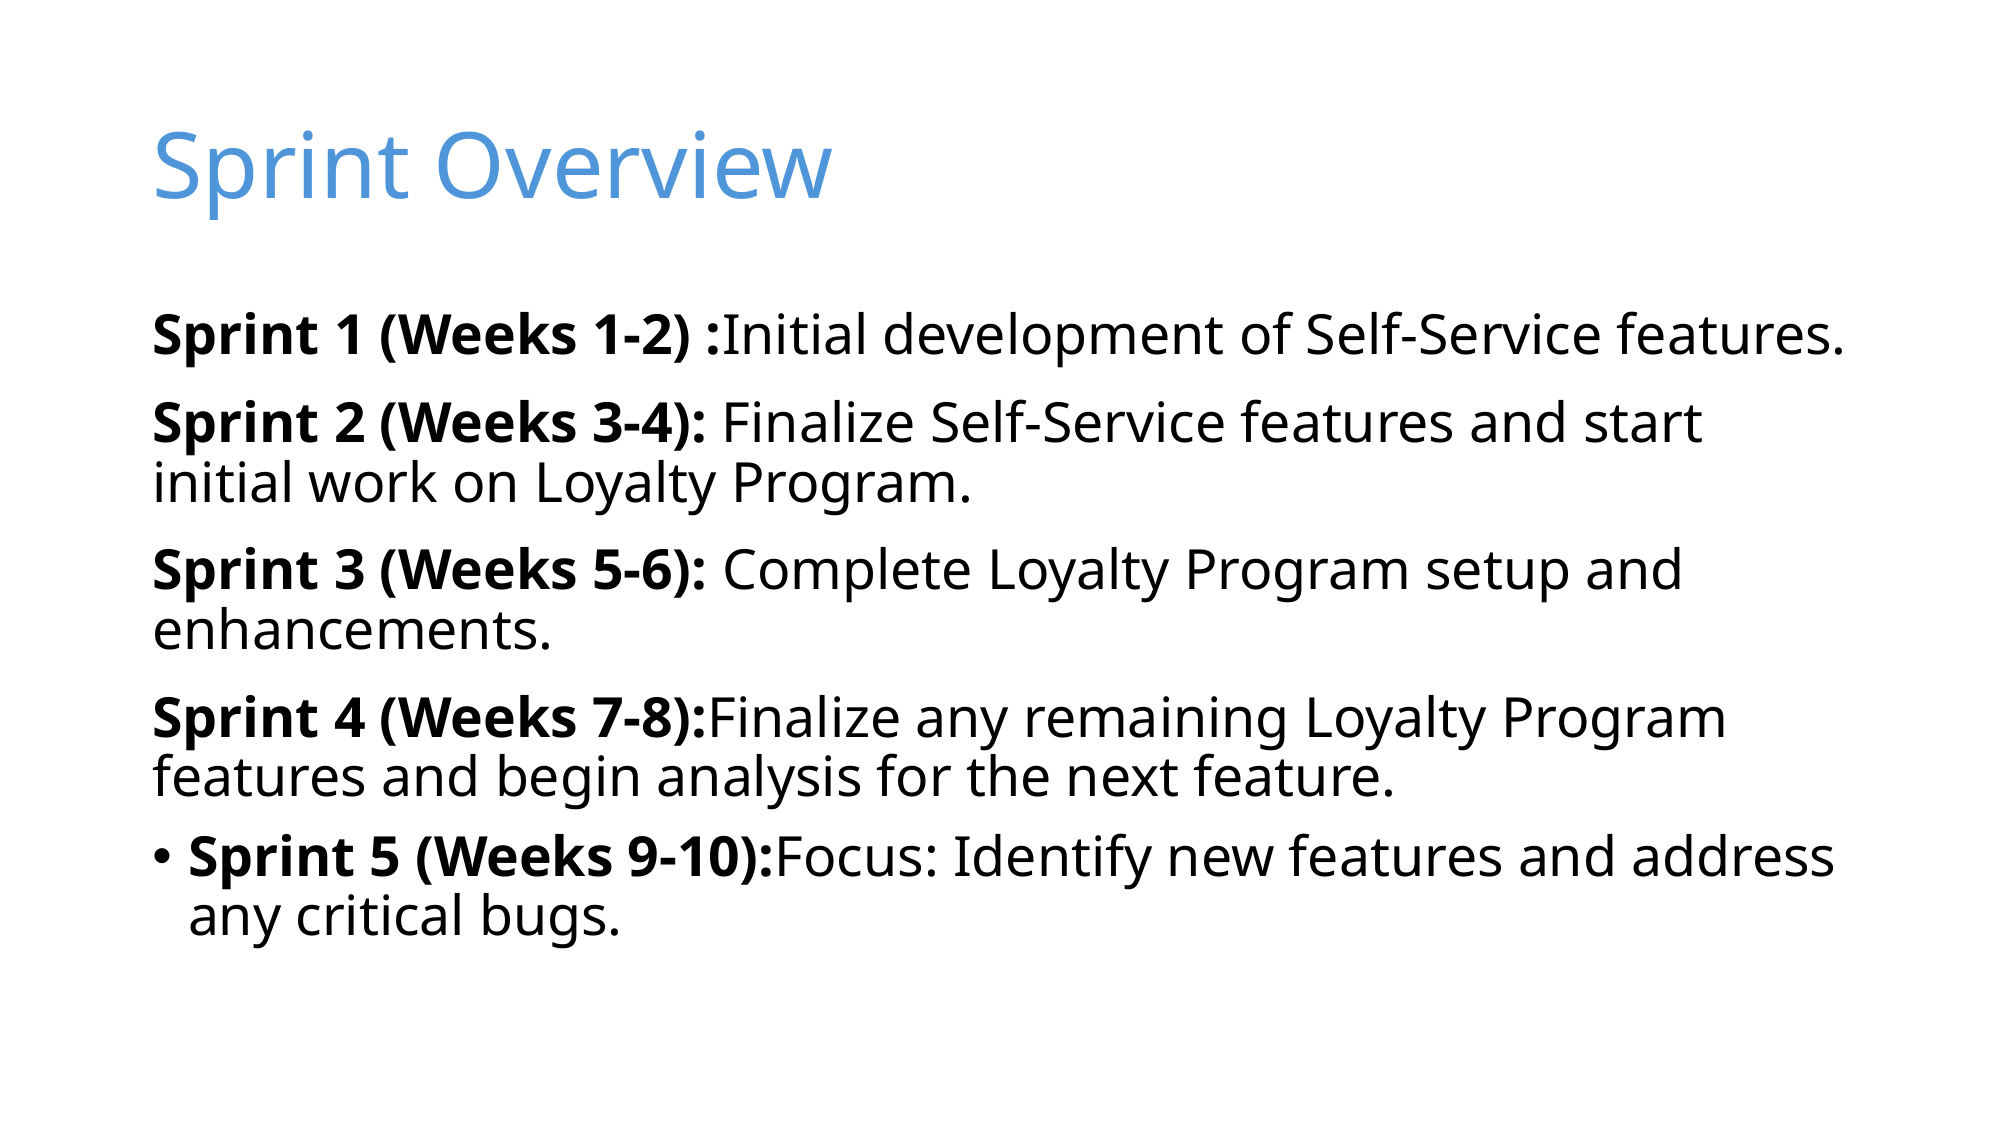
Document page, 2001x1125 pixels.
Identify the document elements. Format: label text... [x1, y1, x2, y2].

list Sprint 1 (Weeks 1-2) :Initial development of Self-Service features. Sprint 2 (Weeks 3-4): Finalize Self-Service features and start initial work on Loyalty Program. Sprint 3 (Weeks 5-6): Complete Loyalty Program setup and enhancements. Sprint 4 (Weeks 7-8):Finalize any remaining Loyalty Program features and begin analysis for the next feature. Sprint 5 (Weeks 9-10):Focus: Identify new features and address any critical bugs. [137, 299, 1863, 1014]
title Sprint Overview [137, 59, 1863, 278]
